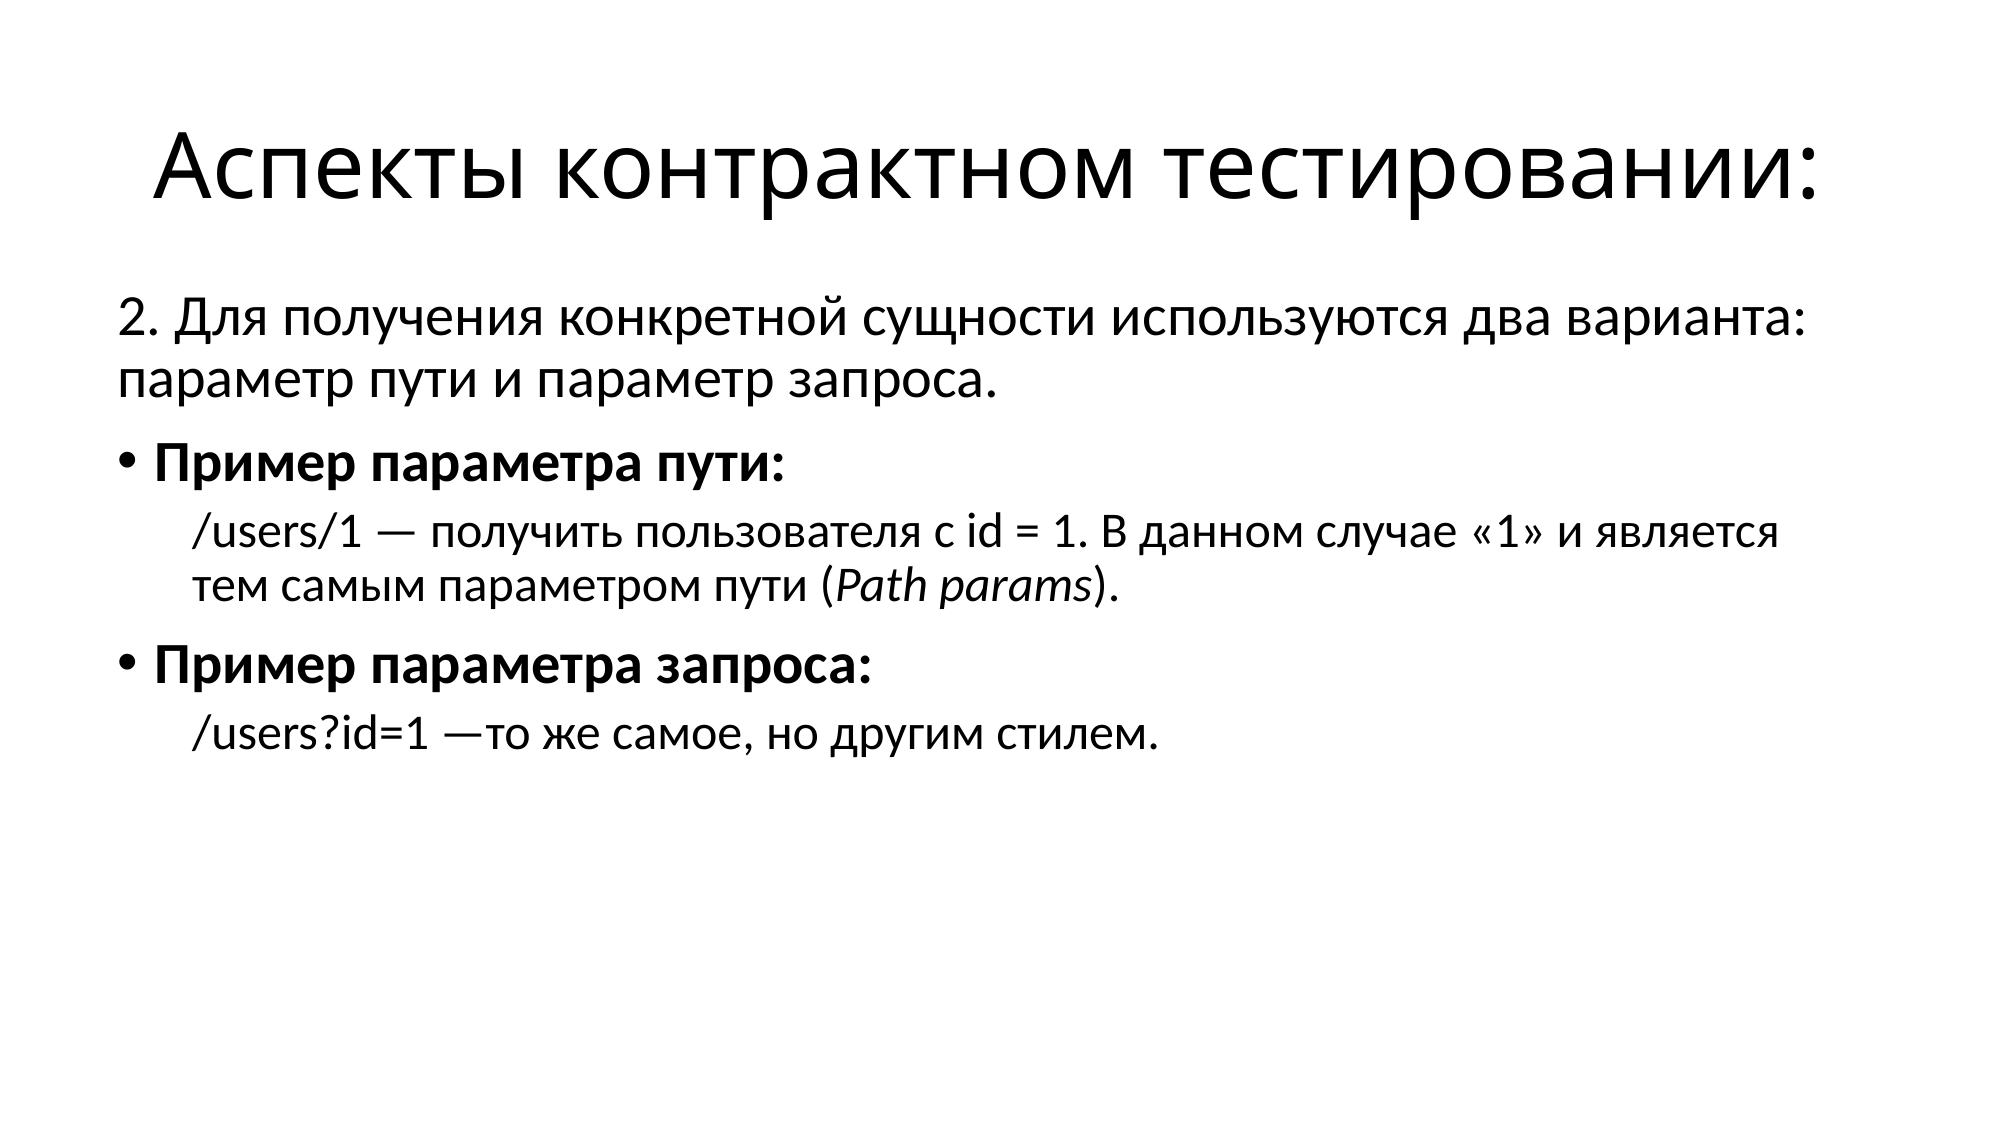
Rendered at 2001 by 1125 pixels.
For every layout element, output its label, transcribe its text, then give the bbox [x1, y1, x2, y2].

title Аспекты контрактном тестировании: [137, 59, 1863, 278]
list 2. Для получения конкретной сущности используются два варианта: параметр пути и параметр запроса. Пример параметра пути: /users/1 — получить пользователя с id = 1. В данном случае «1» и является тем самым параметром пути (Path params). Пример параметра запроса: /users?id=1 —то же самое, но другим стилем. [101, 277, 1827, 992]
